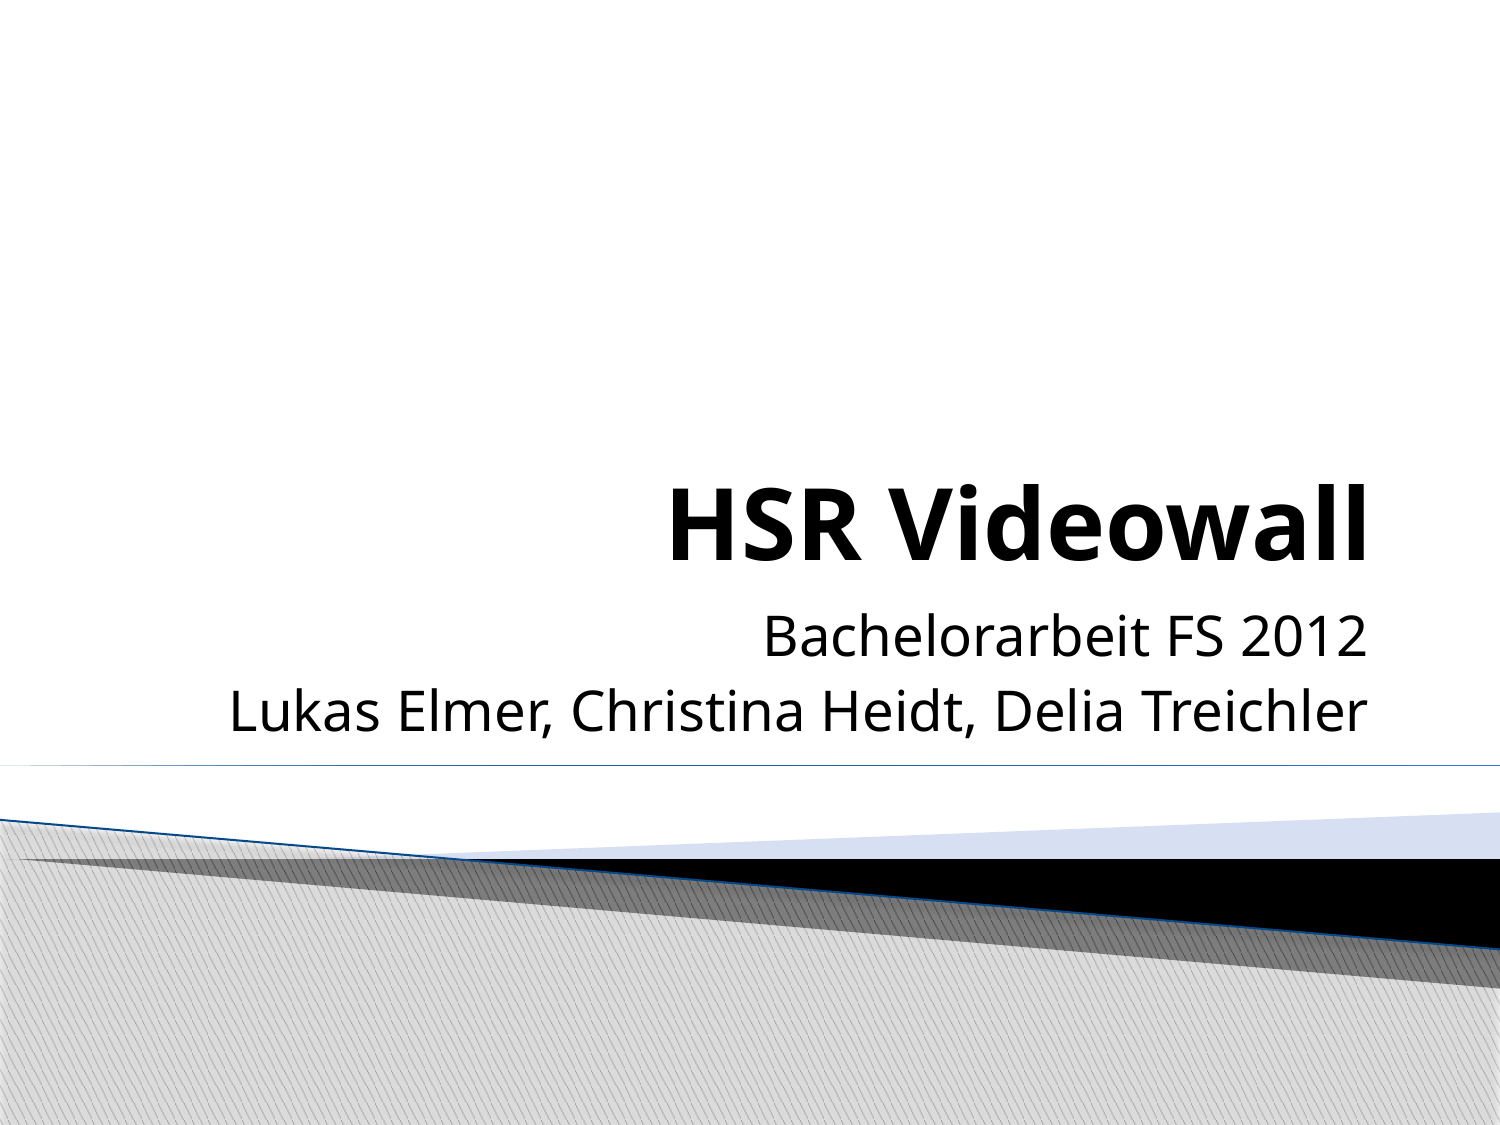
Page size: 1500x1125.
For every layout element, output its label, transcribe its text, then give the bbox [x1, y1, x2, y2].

subtitle Bachelorarbeit FS 2012 Lukas Elmer, Christina Heidt, Delia Treichler [112, 592, 1388, 790]
title HSR Videowall [112, 287, 1388, 588]
picture [5, 859, 1500, 989]
